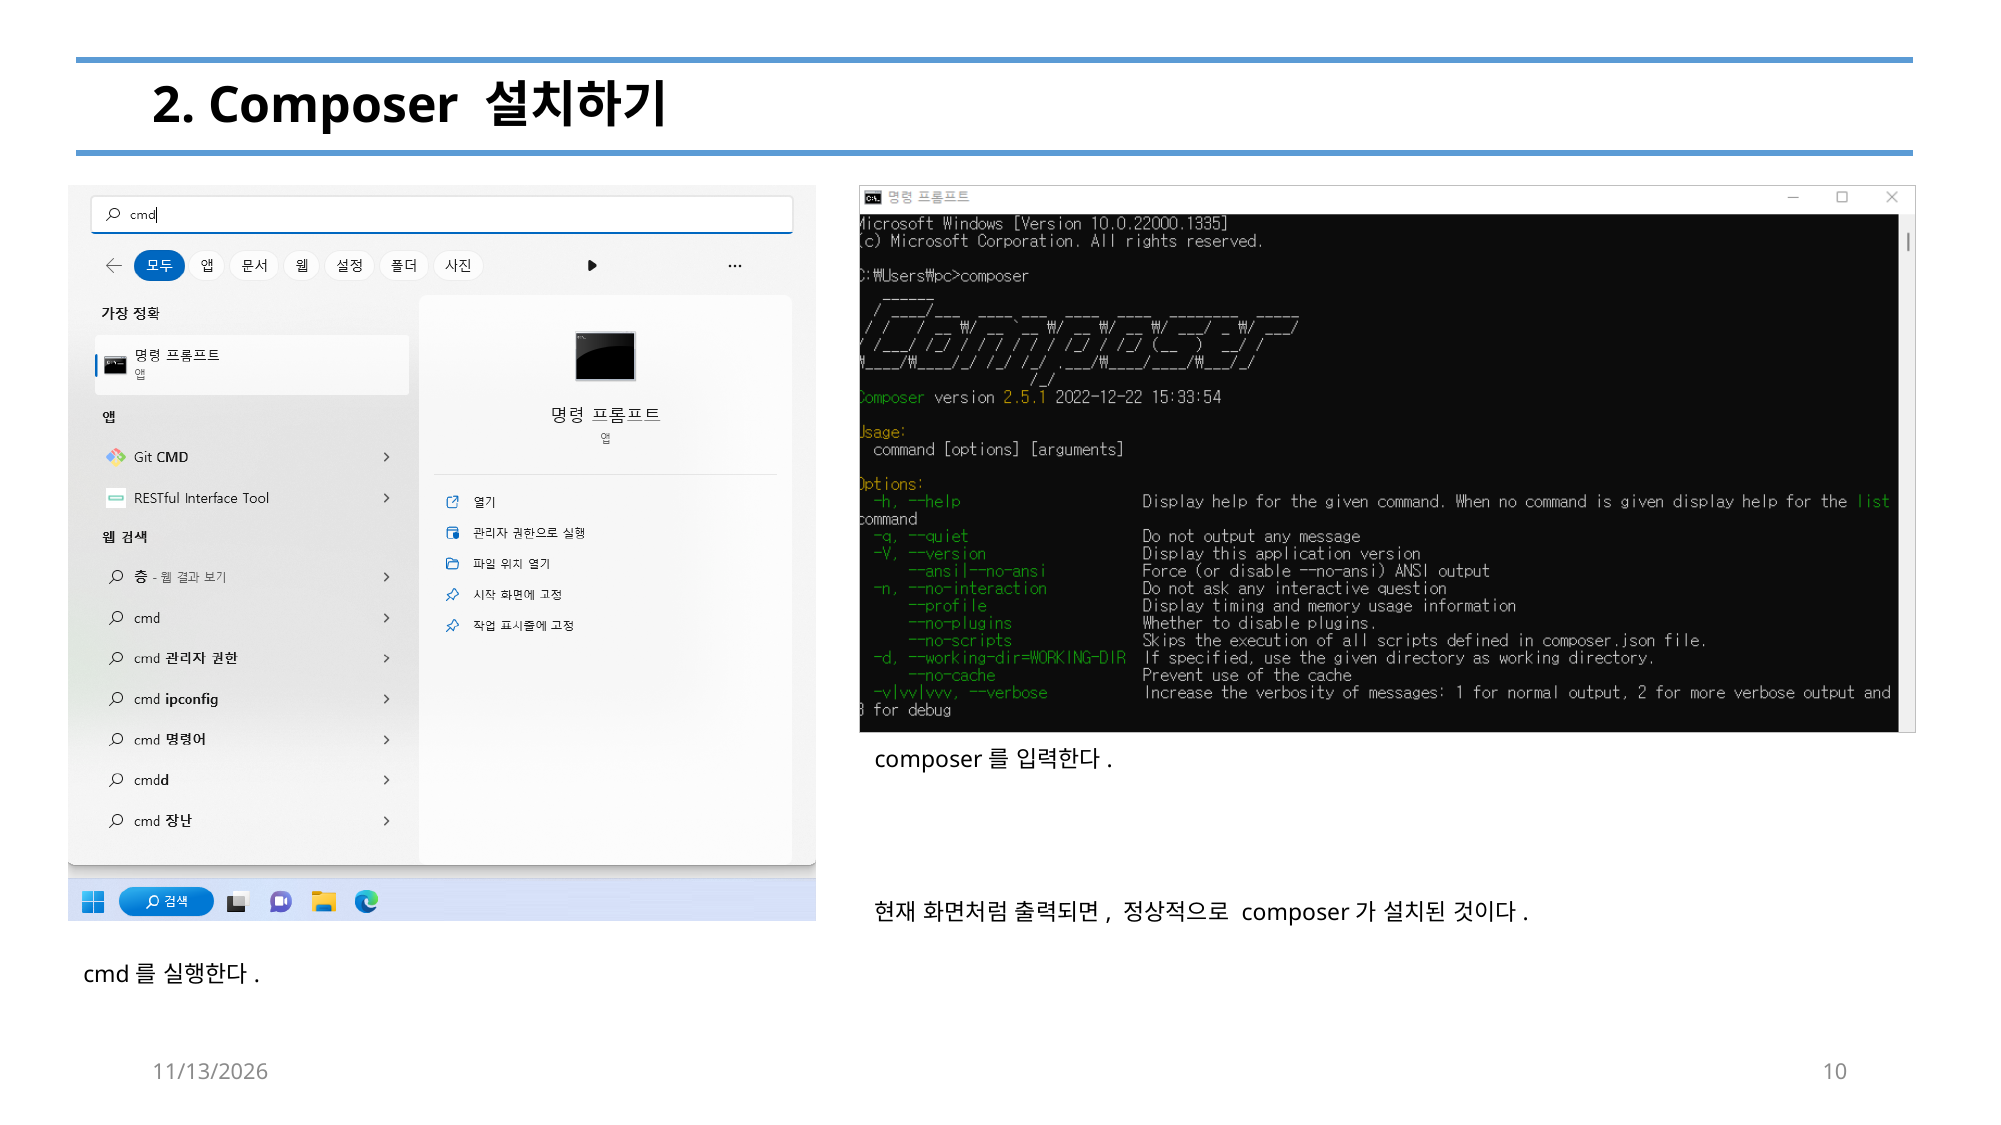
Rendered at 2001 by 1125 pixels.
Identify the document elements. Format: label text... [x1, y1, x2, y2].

text_box 현재 화면처럼 출력되면, 정상적으로 composer가 설치된 것이다. [859, 890, 1607, 933]
title 2. Composer 설치하기 [137, 59, 1863, 153]
text_box composer를 입력한다. [859, 737, 1607, 780]
picture [859, 185, 1916, 733]
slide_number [137, 1042, 588, 1103]
picture [68, 185, 816, 921]
slide_number 10 [1412, 1042, 1863, 1103]
text_box cmd를 실행한다. [68, 952, 816, 995]
